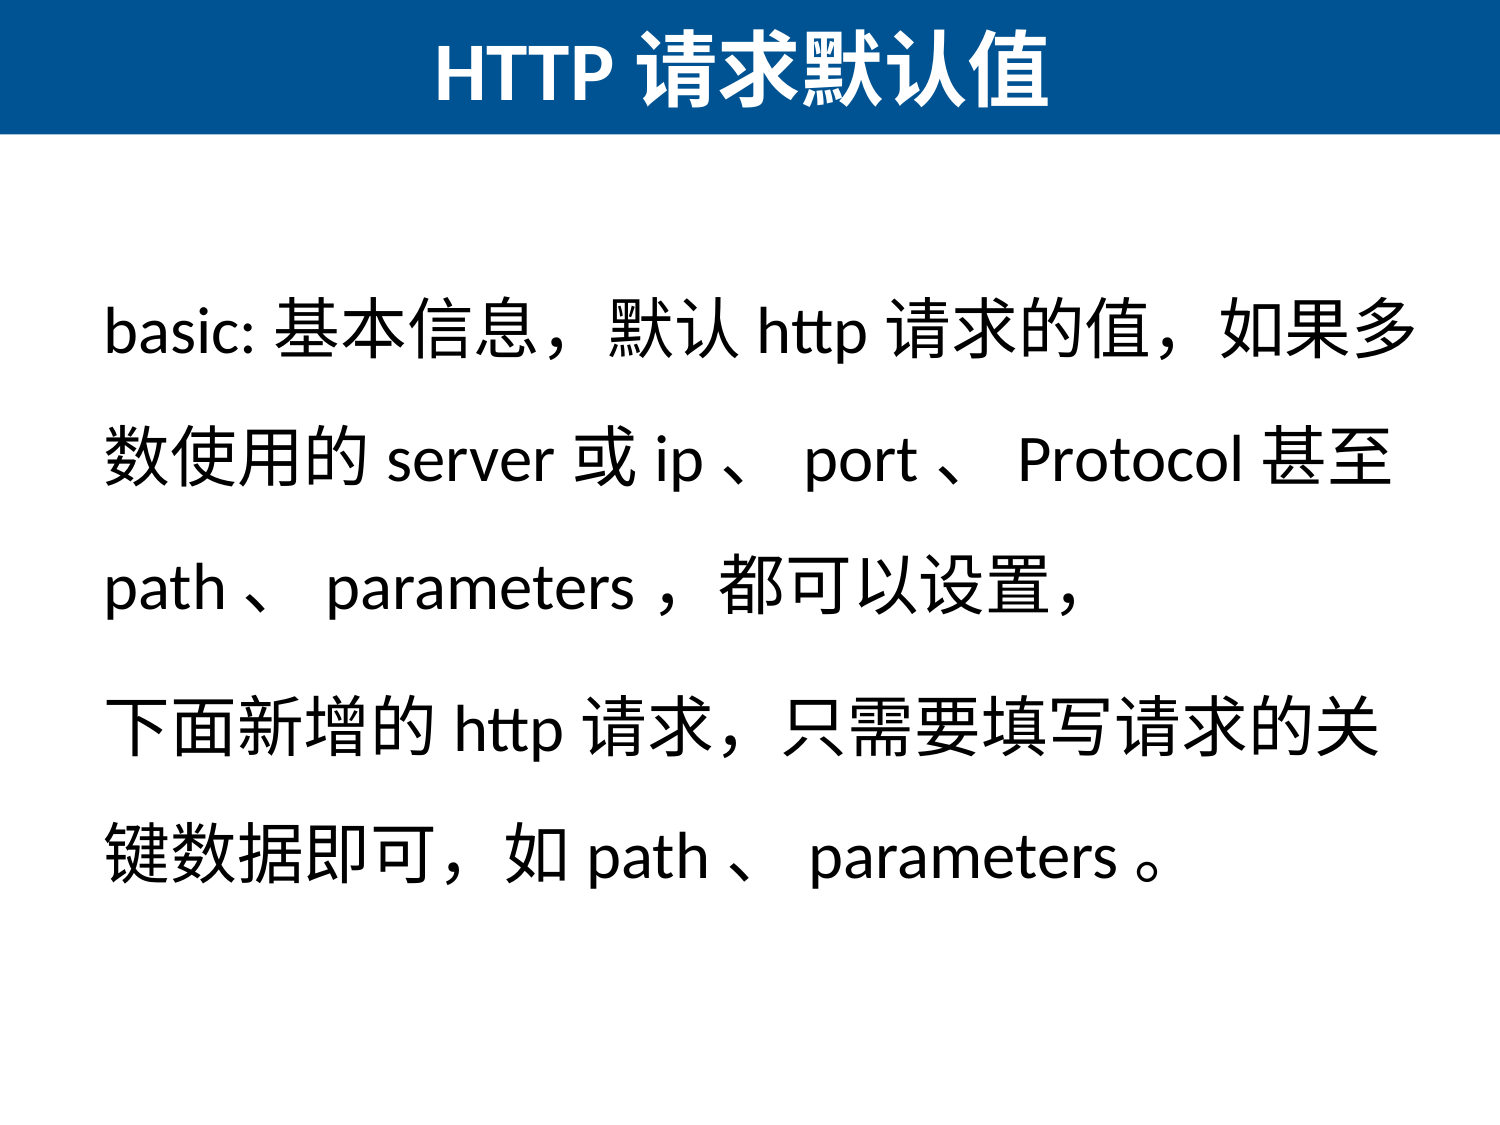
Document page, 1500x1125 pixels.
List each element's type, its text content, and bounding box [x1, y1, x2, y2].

list basic:基本信息，默认http请求的值，如果多数使用的server或ip、port、Protocol甚至path、parameters，都可以设置， 下面新增的http请求，只需要填写请求的关键数据即可，如path、parameters。 [88, 231, 1439, 975]
title HTTP请求默认值 [2, 0, 1483, 135]
